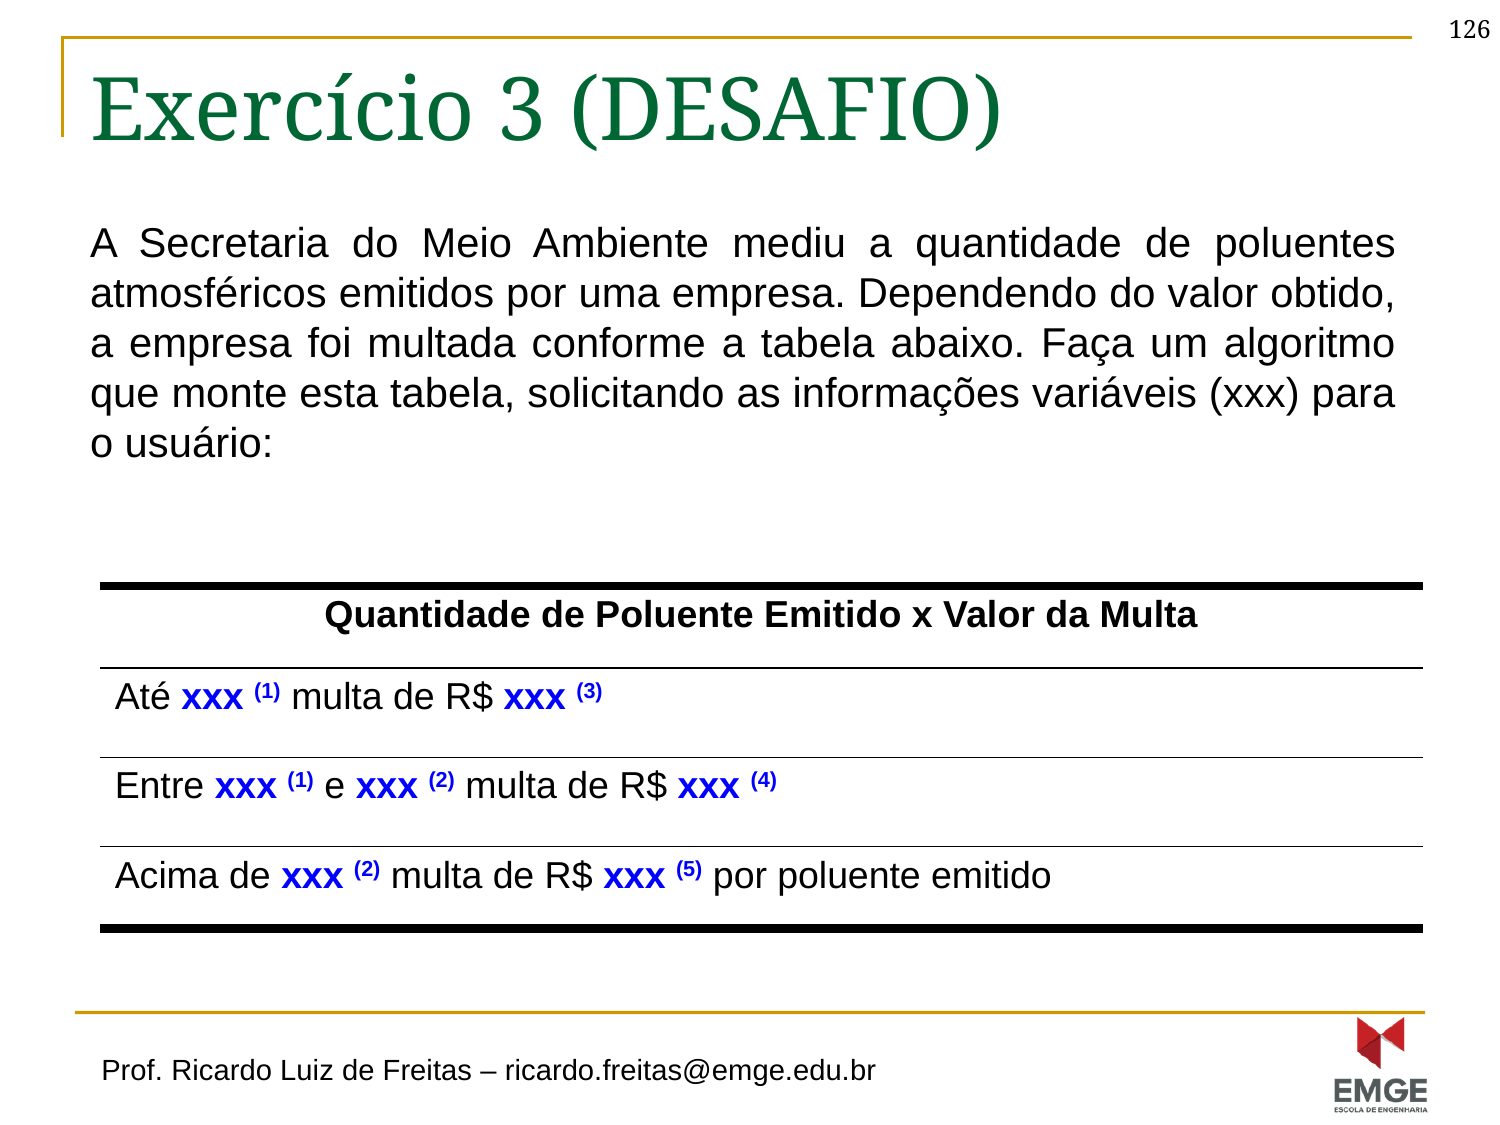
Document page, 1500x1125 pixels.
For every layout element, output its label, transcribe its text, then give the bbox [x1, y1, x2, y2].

slide_number 126 [1392, 0, 1500, 55]
table_cell Acima de xxx (2) multa de R$ xxx (5) por poluente emitido [100, 847, 1423, 924]
picture [1328, 1012, 1433, 1116]
title Exercício 3 (DESAFIO) [75, 45, 1425, 233]
table_cell Até xxx (1) multa de R$ xxx (3) [100, 669, 1423, 757]
list A Secretaria do Meio Ambiente mediu a quantidade de poluentes atmosféricos emitidos por uma empresa. Dependendo do valor obtido, a empresa foi multada conforme a tabela abaixo. Faça um algoritmo que monte esta tabela, solicitando as informações variáveis (xxx) para o usuário: [75, 208, 1412, 504]
table_header Quantidade de Poluente Emitido x Valor da Multa [100, 590, 1423, 667]
table_cell Entre xxx (1) e xxx (2) multa de R$ xxx (4) [100, 758, 1423, 846]
